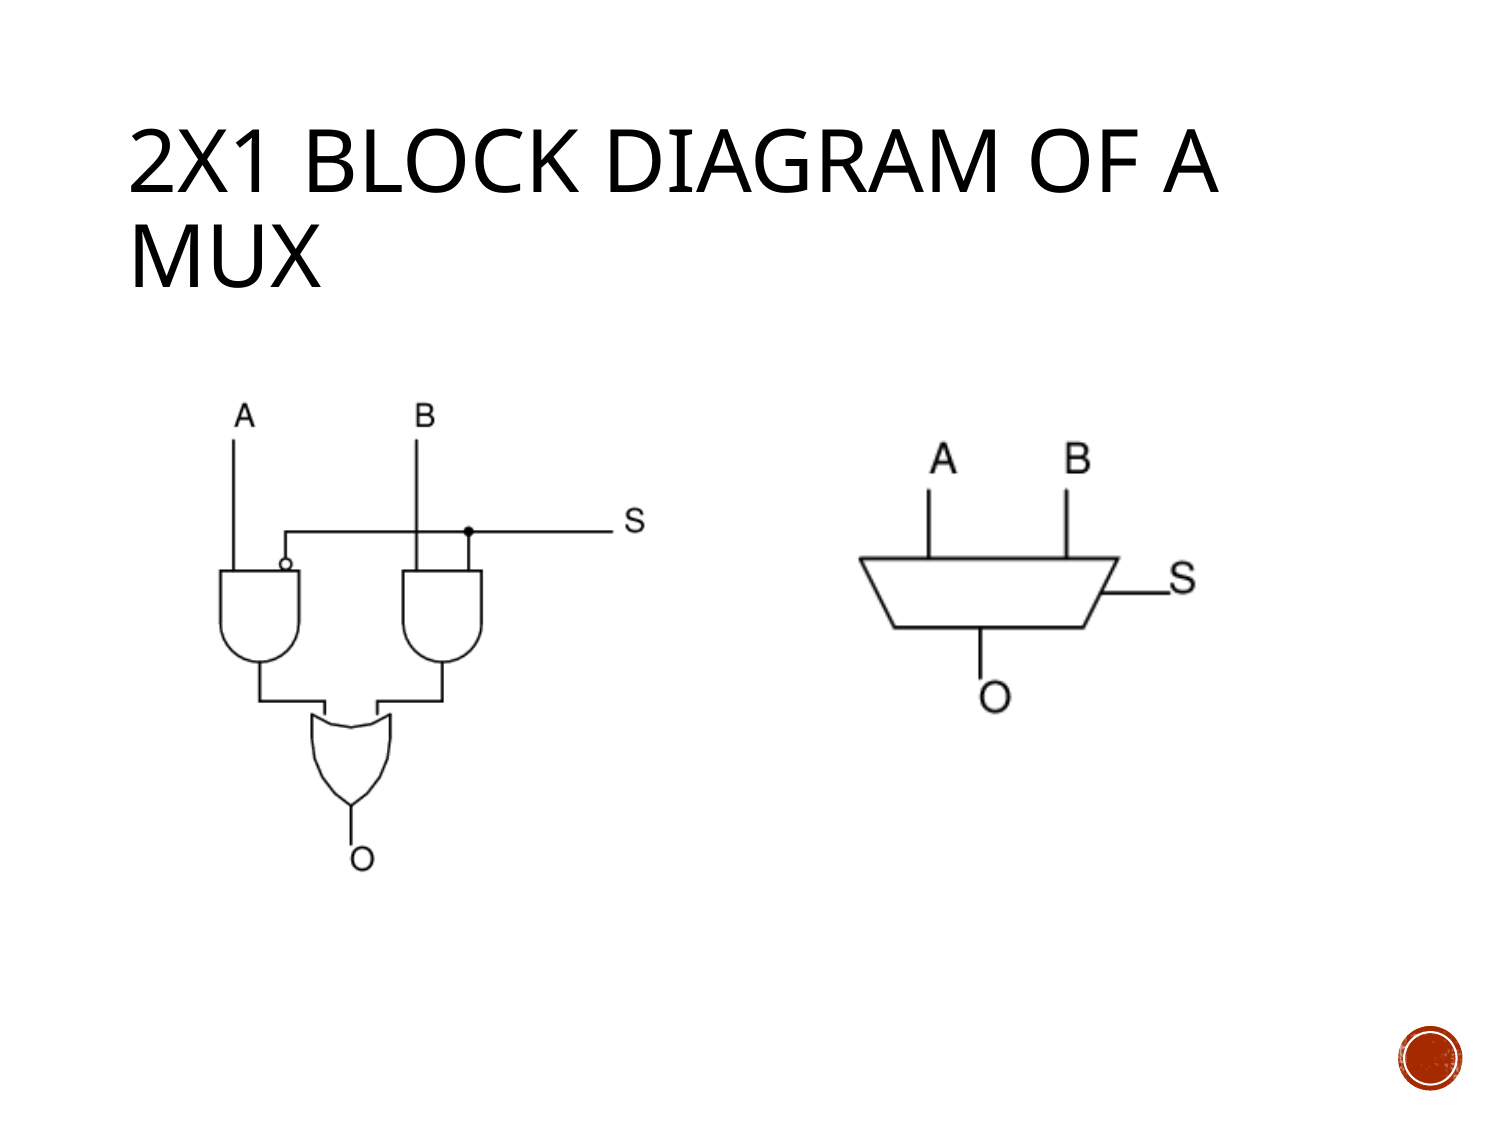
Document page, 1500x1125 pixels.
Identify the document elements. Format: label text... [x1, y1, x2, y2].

title 2x1 Block Diagram of a Mux [112, 79, 1388, 344]
picture [849, 437, 1208, 725]
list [215, 403, 651, 878]
